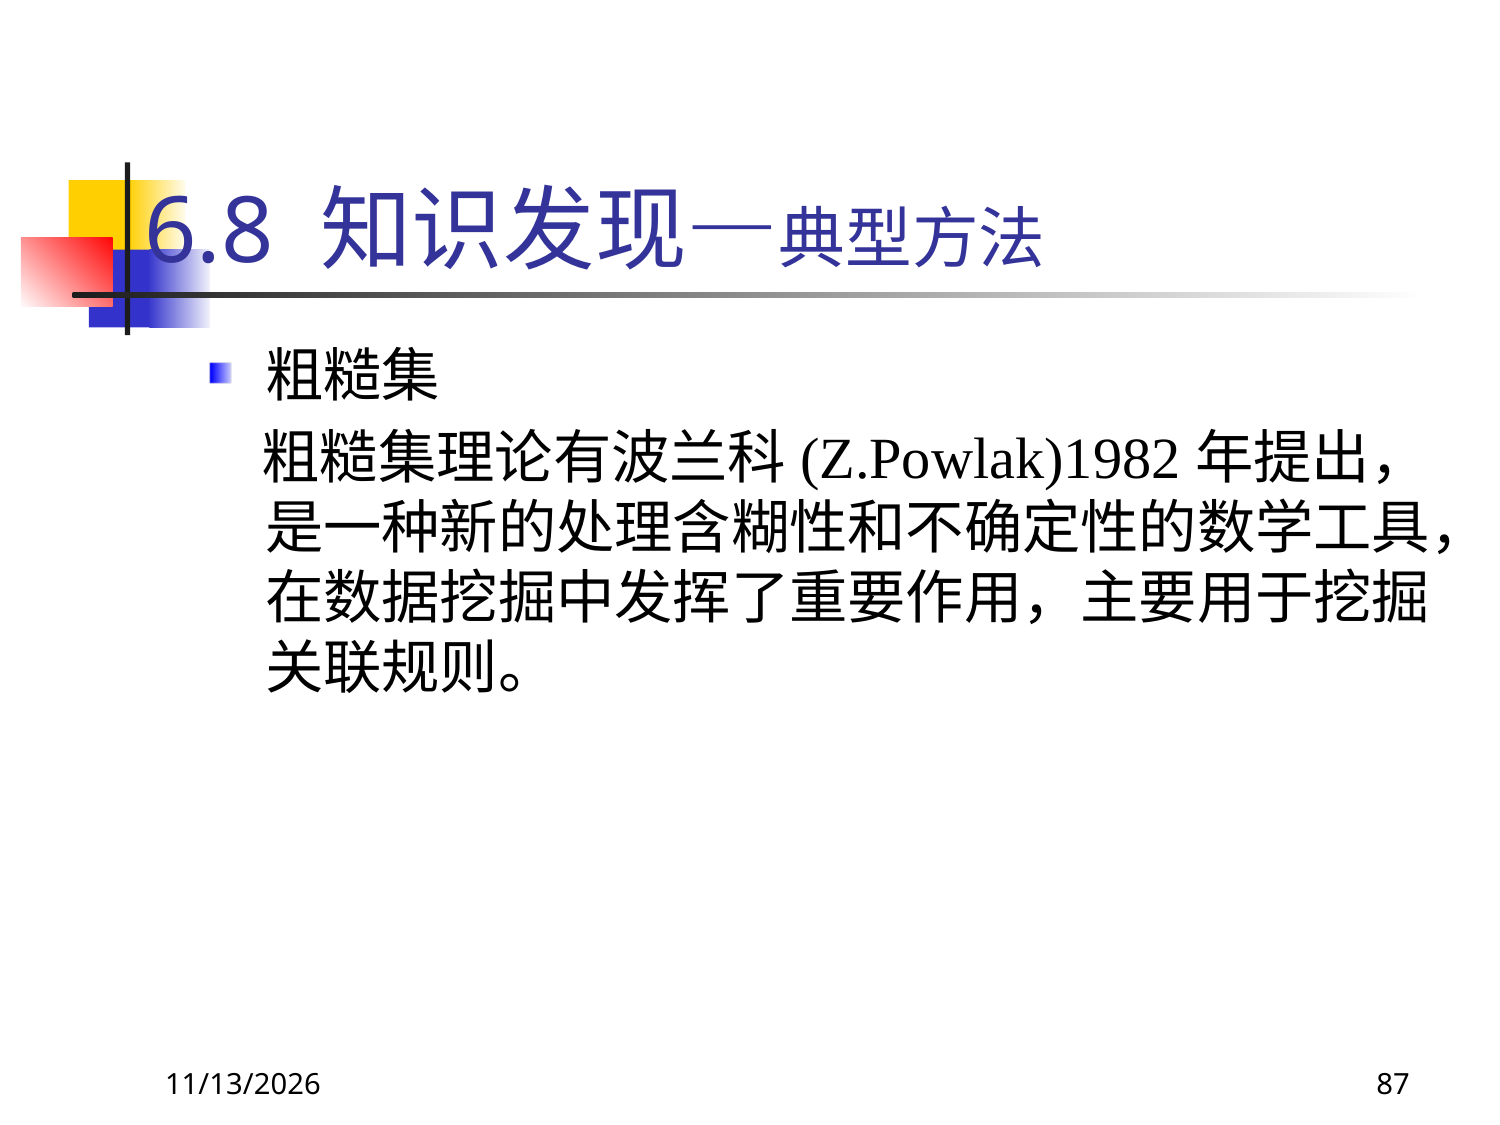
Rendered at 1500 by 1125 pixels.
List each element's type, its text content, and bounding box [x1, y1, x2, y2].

title 6.8 知识发现—典型方法 [129, 101, 1468, 289]
picture [208, 361, 234, 386]
list 粗糙集 粗糙集理论有波兰科(Z.Powlak)1982年提出，是一种新的处理含糊性和不确定性的数学工具，在数据挖掘中发挥了重要作用，主要用于挖掘关联规则。 [193, 331, 1469, 1006]
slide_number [149, 1037, 463, 1113]
slide_number 87 [1112, 1037, 1426, 1113]
